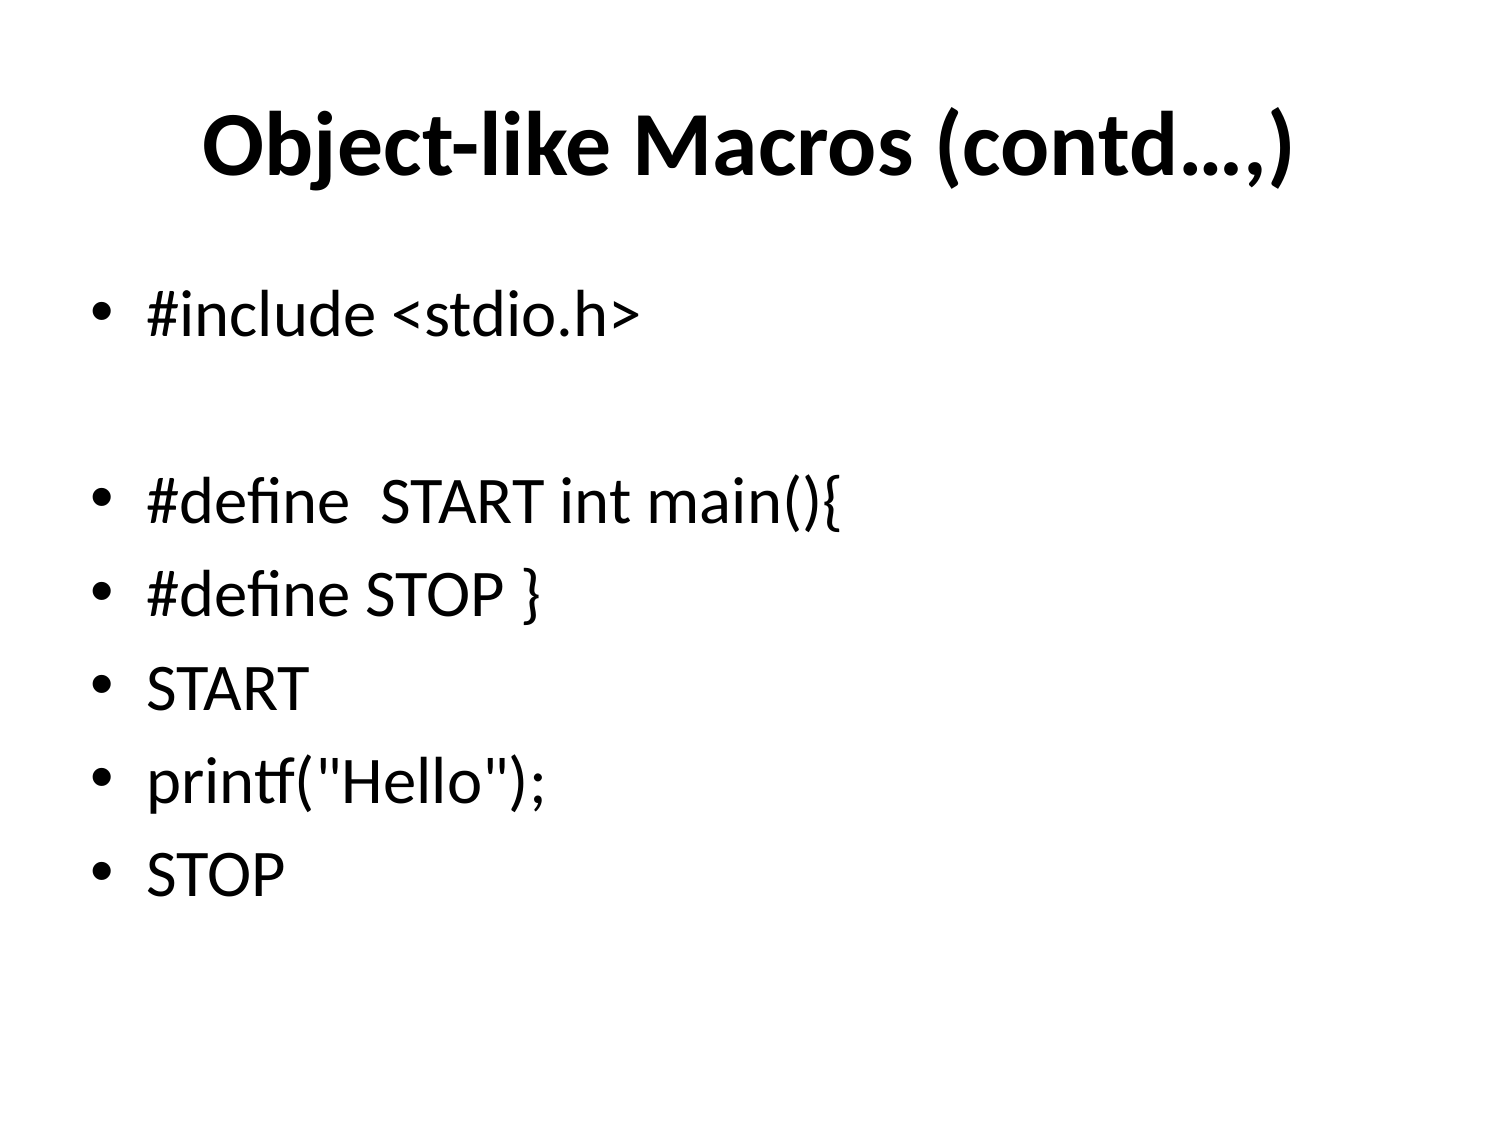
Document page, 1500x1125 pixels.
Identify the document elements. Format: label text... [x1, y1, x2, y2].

list #include <stdio.h> #define START int main(){ #define STOP } START printf("Hello"); STOP [75, 262, 1425, 1005]
title Object-like Macros (contd…,) [75, 45, 1425, 233]
